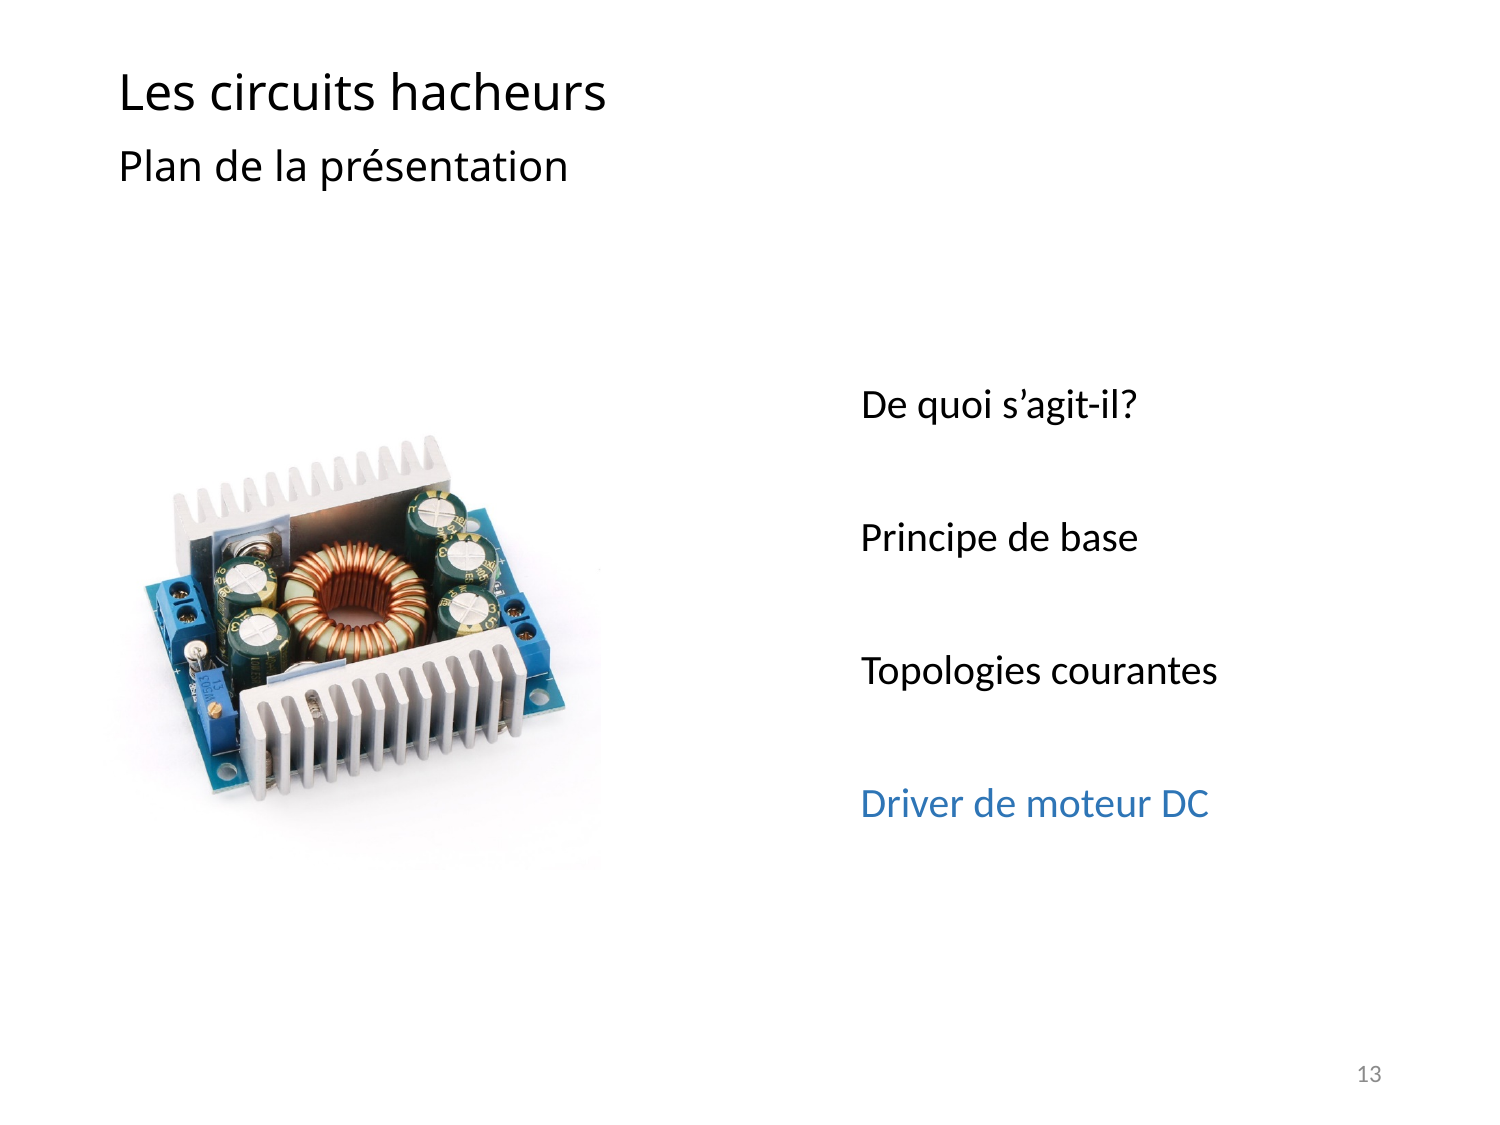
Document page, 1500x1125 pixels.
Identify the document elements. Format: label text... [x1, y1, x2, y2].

text_box Principe de base [845, 502, 1154, 567]
list Plan de la présentation [103, 137, 1397, 198]
slide_number 13 [1059, 1042, 1397, 1103]
text_box De quoi s’agit-il? [846, 369, 1154, 434]
picture [103, 371, 601, 870]
text_box Topologies courantes [846, 635, 1233, 701]
title Les circuits hacheurs [103, 59, 1397, 129]
text_box Driver de moteur DC [845, 768, 1225, 834]
